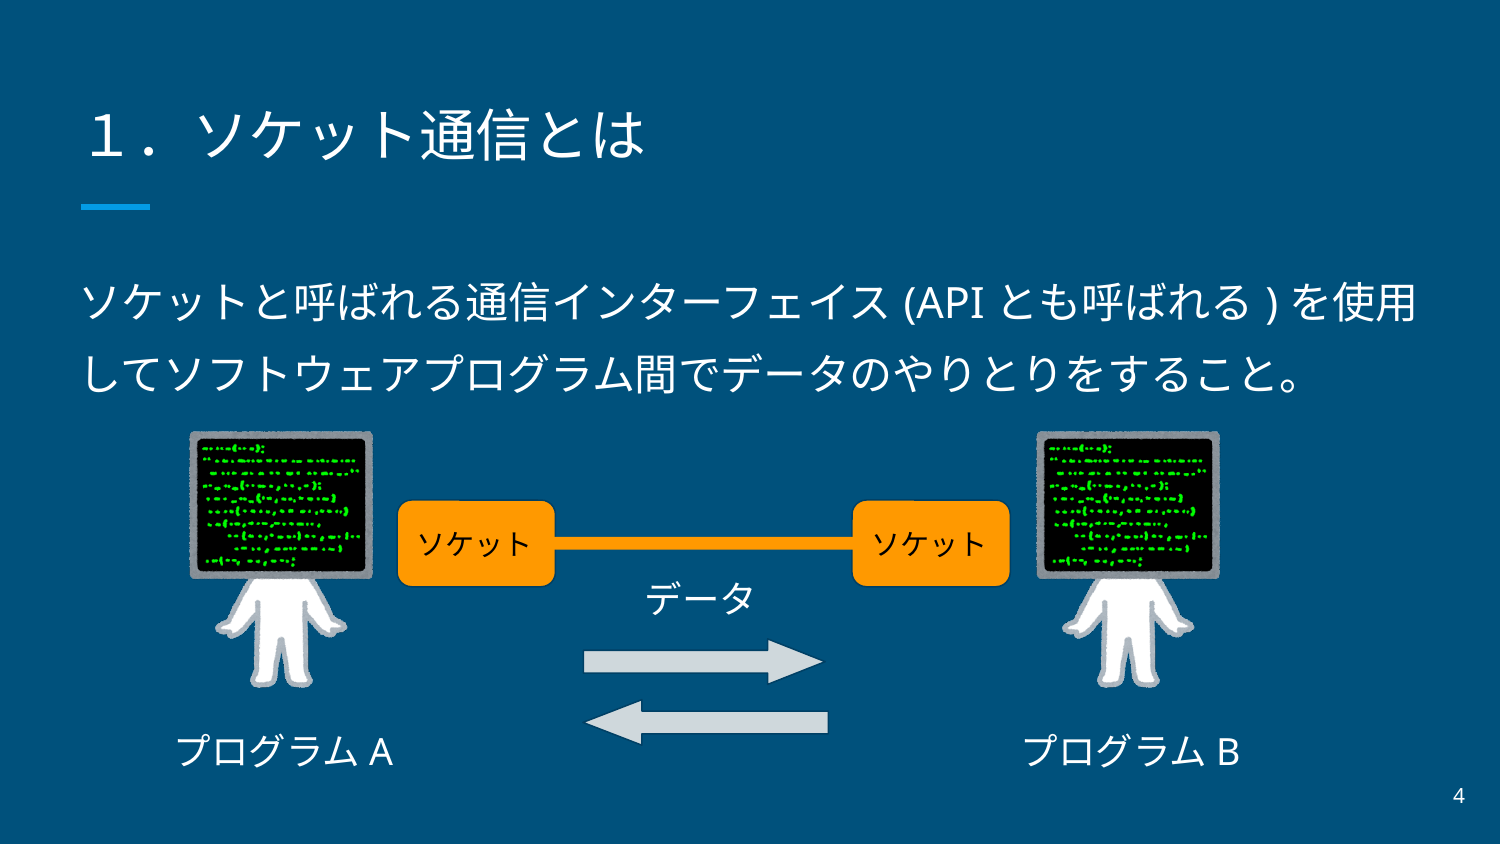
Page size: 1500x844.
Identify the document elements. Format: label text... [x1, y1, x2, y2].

text_box プログラムA [153, 712, 414, 788]
list ソケットと呼ばれる通信インターフェイス(APIとも呼ばれる)を使用 してソフトウェアプログラム間でデータのやりとりをすること。 [63, 244, 1437, 422]
text_box [583, 638, 826, 685]
title １．ソケット通信とは [63, 75, 1437, 188]
text_box [549, 536, 859, 550]
text_box ソケット [424, 499, 556, 587]
text_box ソケット [851, 499, 988, 587]
picture [1037, 432, 1219, 687]
slide_number ‹#› [1389, 764, 1480, 830]
picture [190, 432, 372, 687]
picture [397, 500, 421, 587]
text_box データ [570, 561, 832, 637]
text_box プログラムB [1000, 712, 1261, 788]
picture [993, 500, 1011, 587]
text_box [582, 699, 829, 746]
